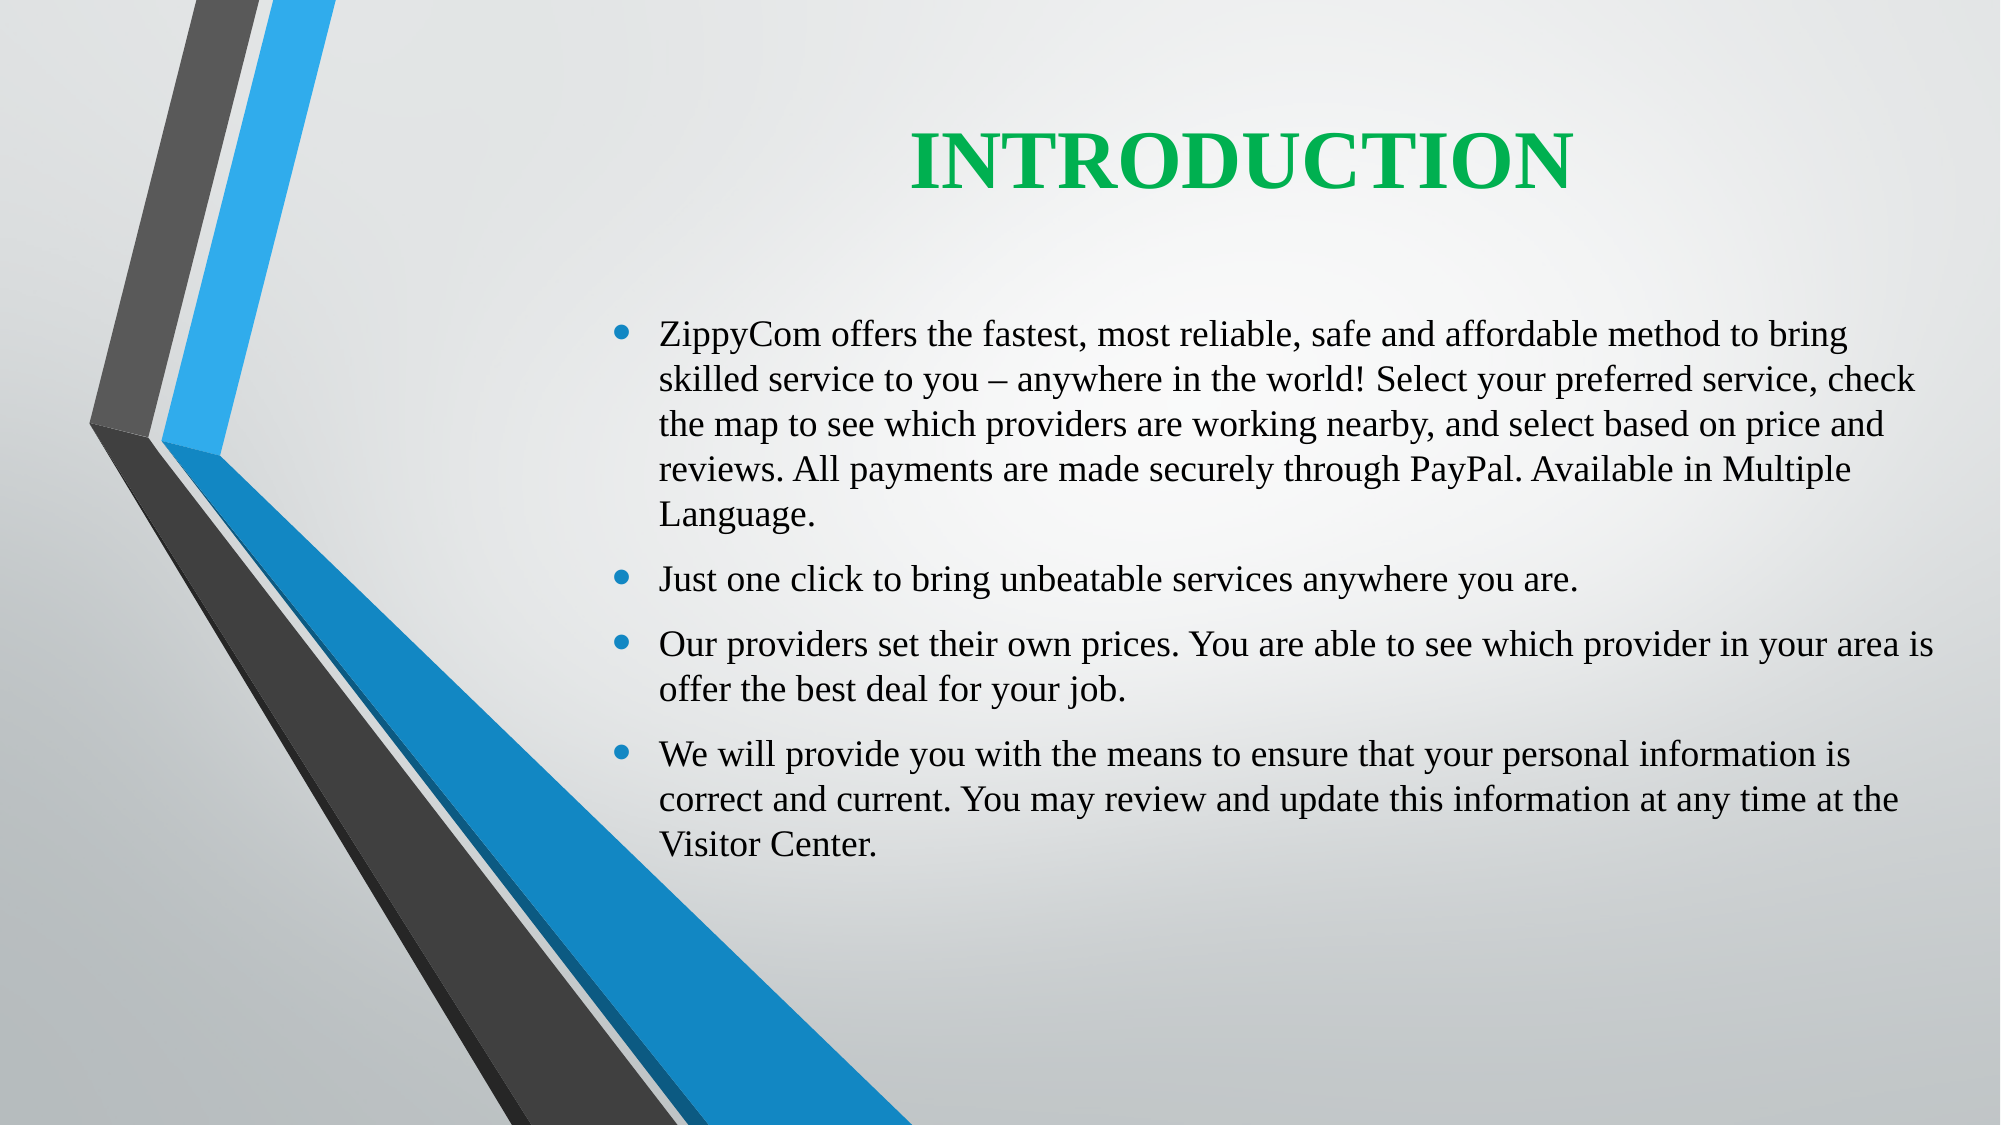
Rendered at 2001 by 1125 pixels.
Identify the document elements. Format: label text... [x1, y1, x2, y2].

subtitle ZippyCom offers the fastest, most reliable, safe and affordable method to bring skilled service to you – anywhere in the world! Select your preferred service, check the map to see which providers are working nearby, and select based on price and reviews. All payments are made securely through PayPal. Available in Multiple Language. Just one click to bring unbeatable services anywhere you are. Our providers set their own prices. You are able to see which provider in your area is offer the best deal for your job. We will provide you with the means to ensure that your personal information is correct and current. You may review and update this information at any time at the Visitor Center. [597, 301, 1972, 946]
title INTRODUCTION [597, 97, 1887, 214]
